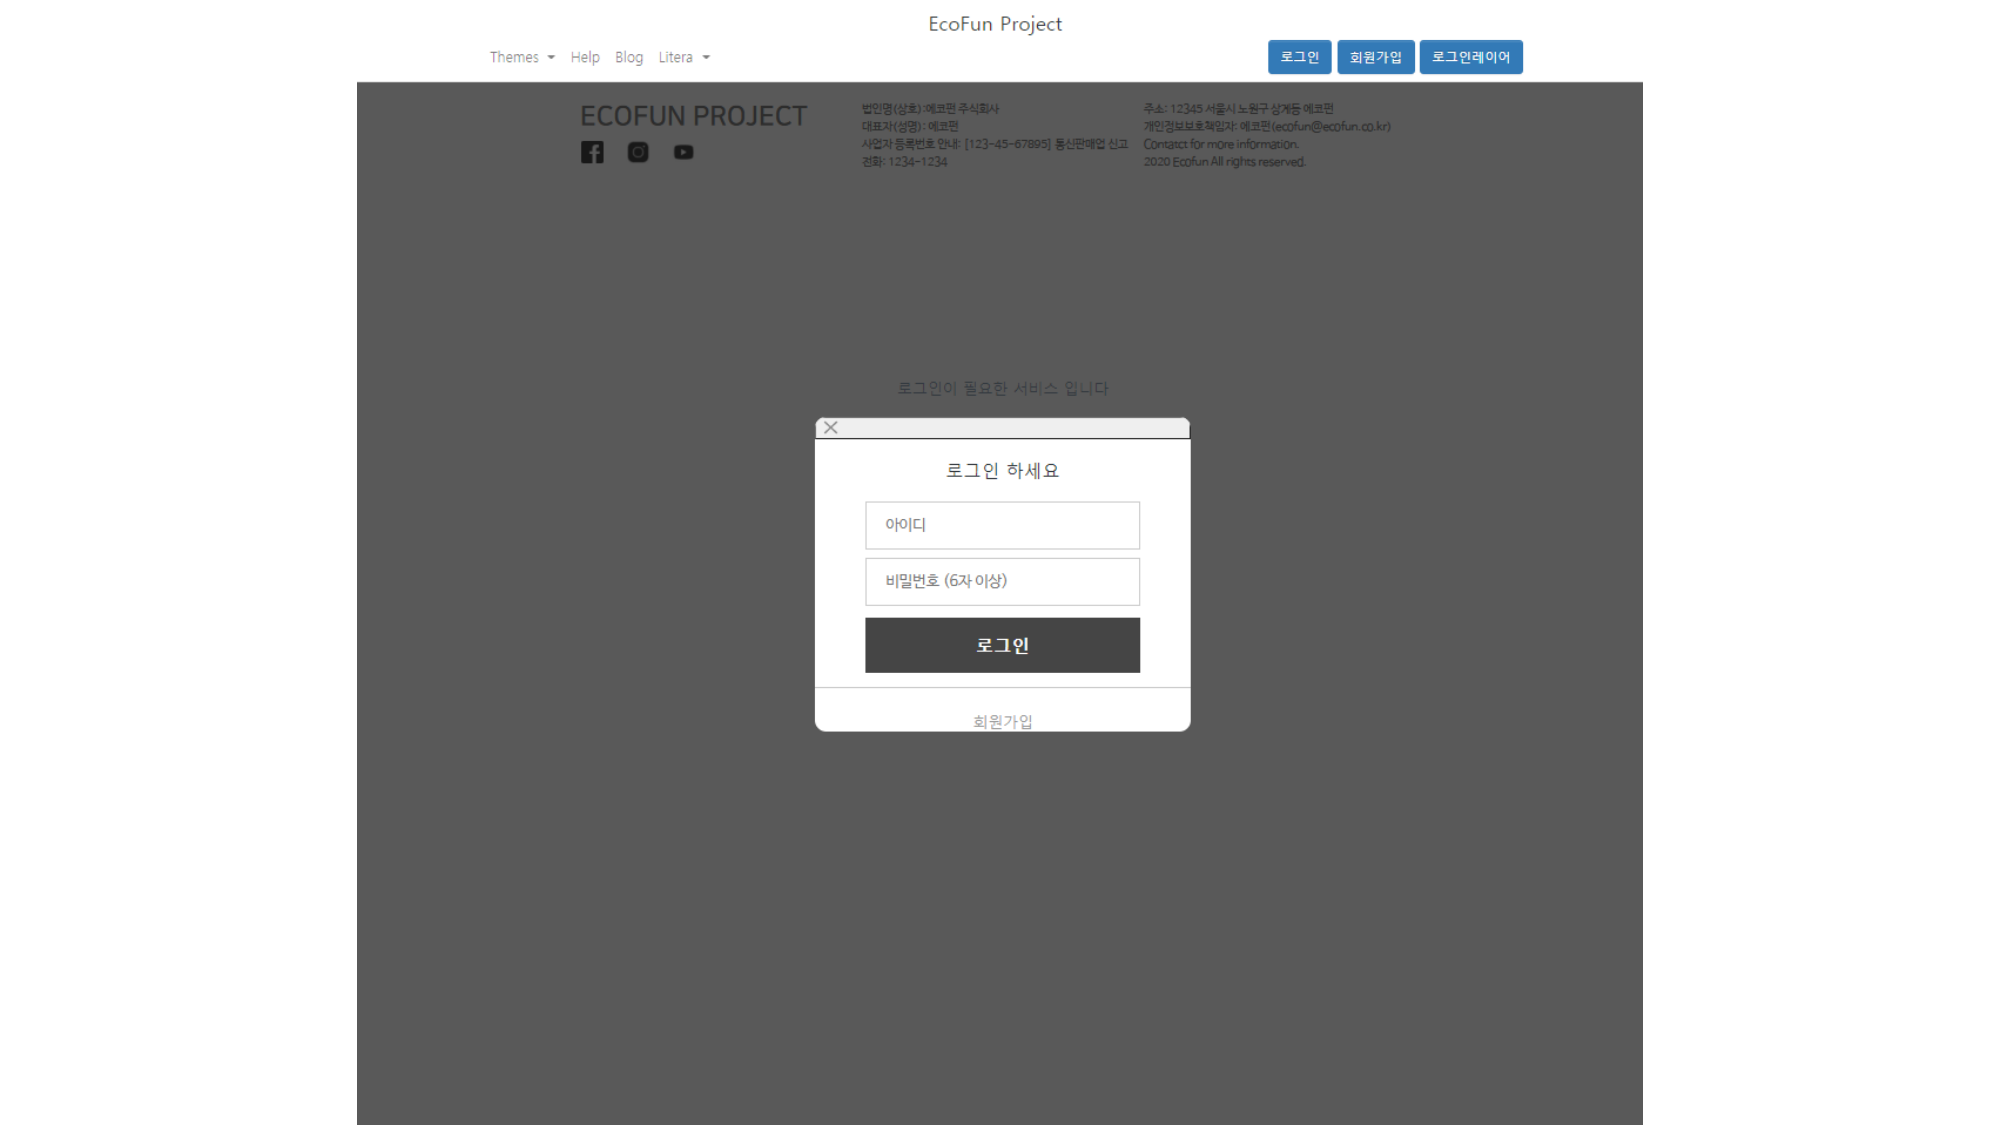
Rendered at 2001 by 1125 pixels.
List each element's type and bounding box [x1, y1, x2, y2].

picture [357, 0, 1643, 1125]
